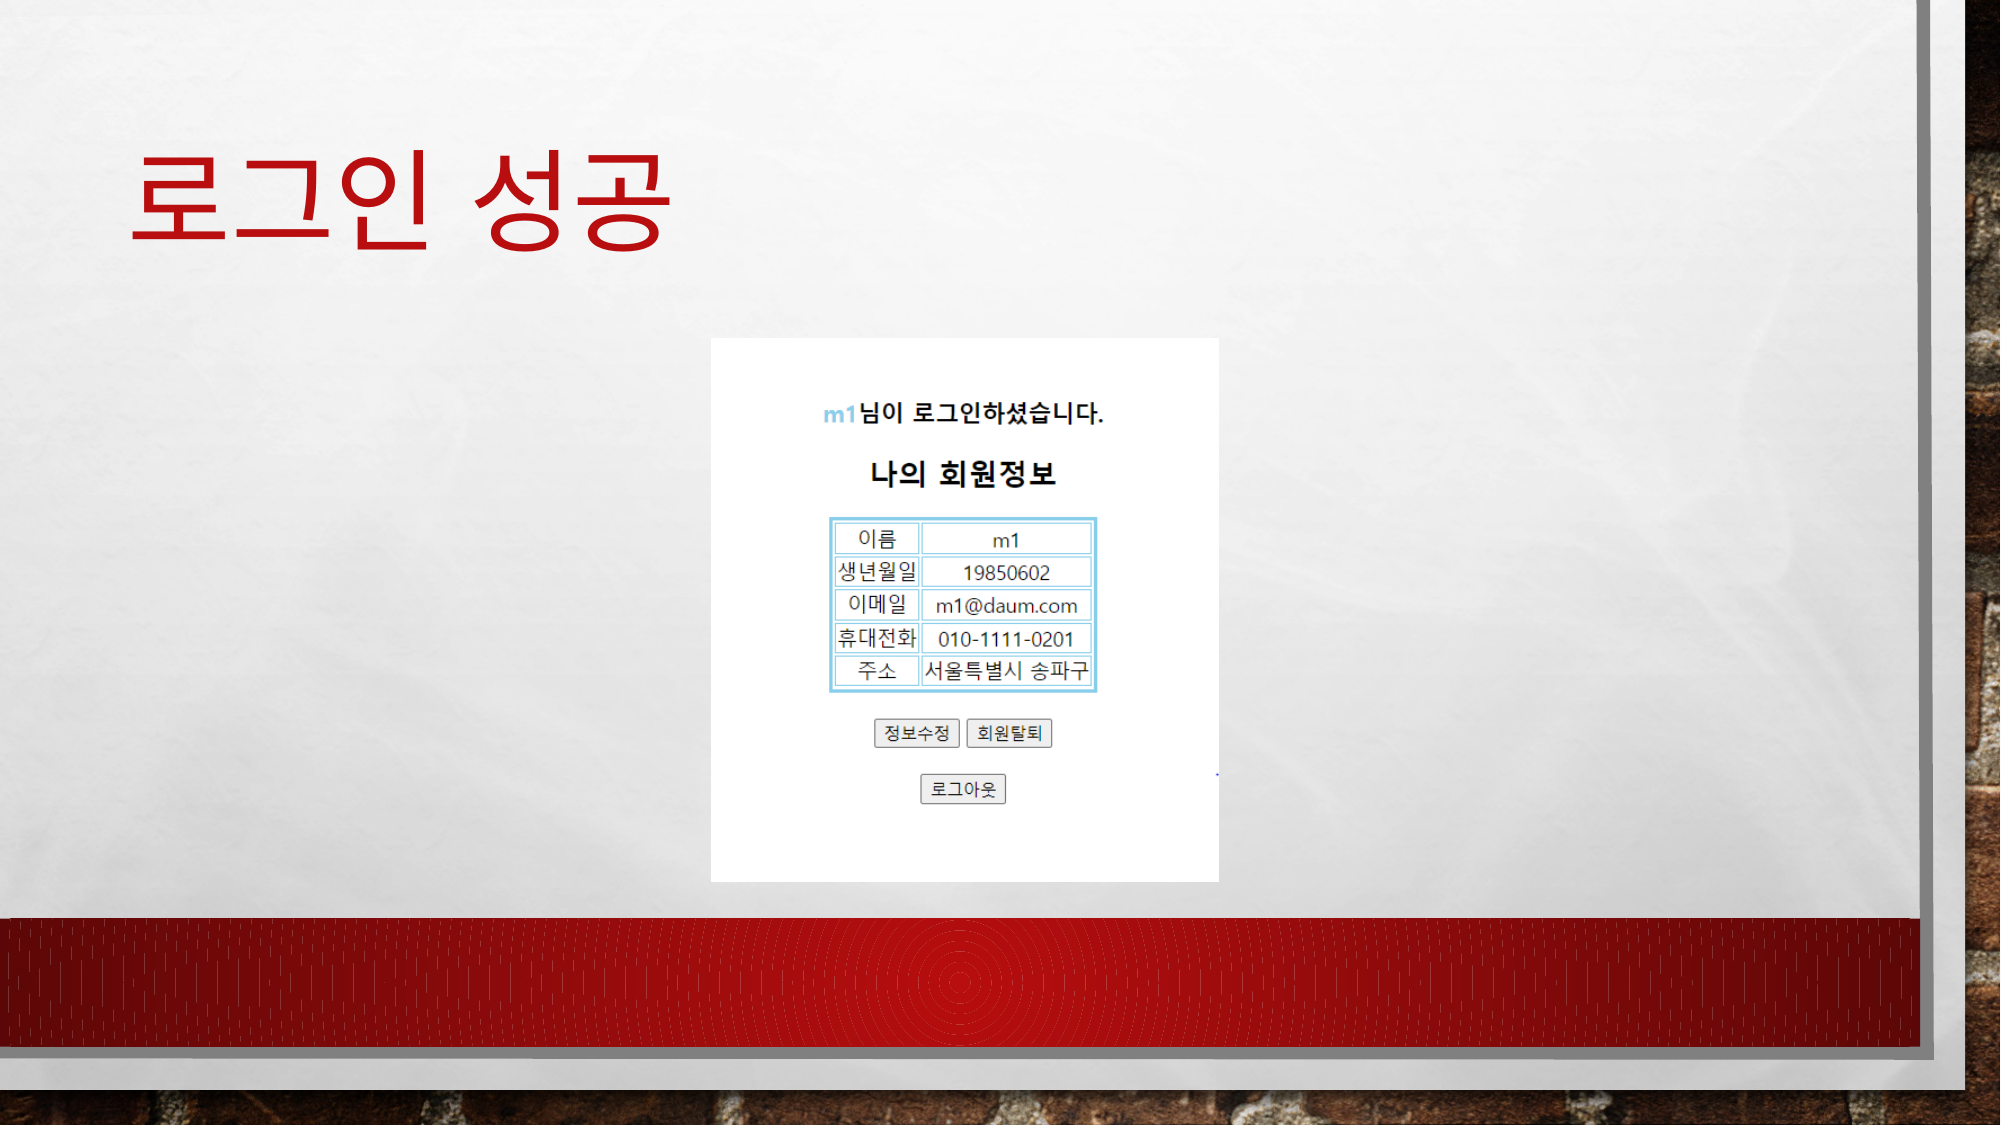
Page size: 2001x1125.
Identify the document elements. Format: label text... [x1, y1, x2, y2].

picture [0, 0, 2000, 1125]
title 로그인 성공 [112, 112, 1818, 302]
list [711, 338, 1219, 883]
